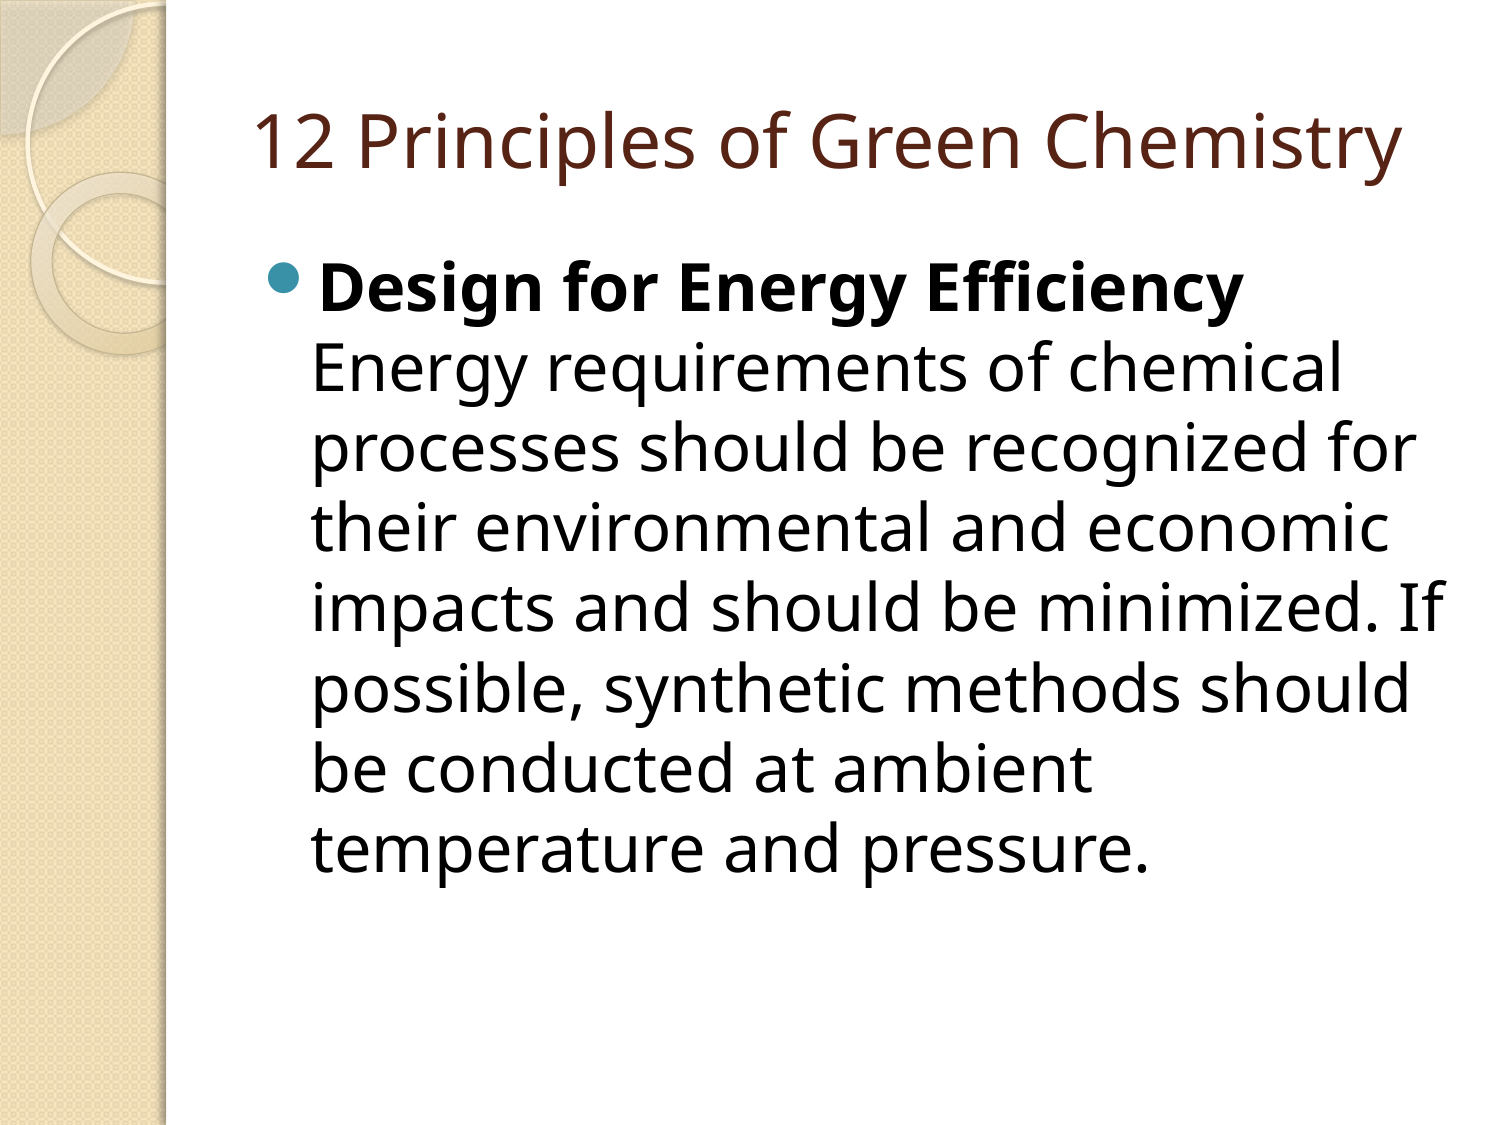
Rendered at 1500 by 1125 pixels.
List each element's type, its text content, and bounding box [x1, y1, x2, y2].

list Design for Energy Efficiency Energy requirements of chemical processes should be recognized for their environmental and economic impacts and should be minimized. If possible, synthetic methods should be conducted at ambient temperature and pressure. [235, 237, 1466, 1025]
title 12 Principles of Green Chemistry [235, 45, 1466, 233]
